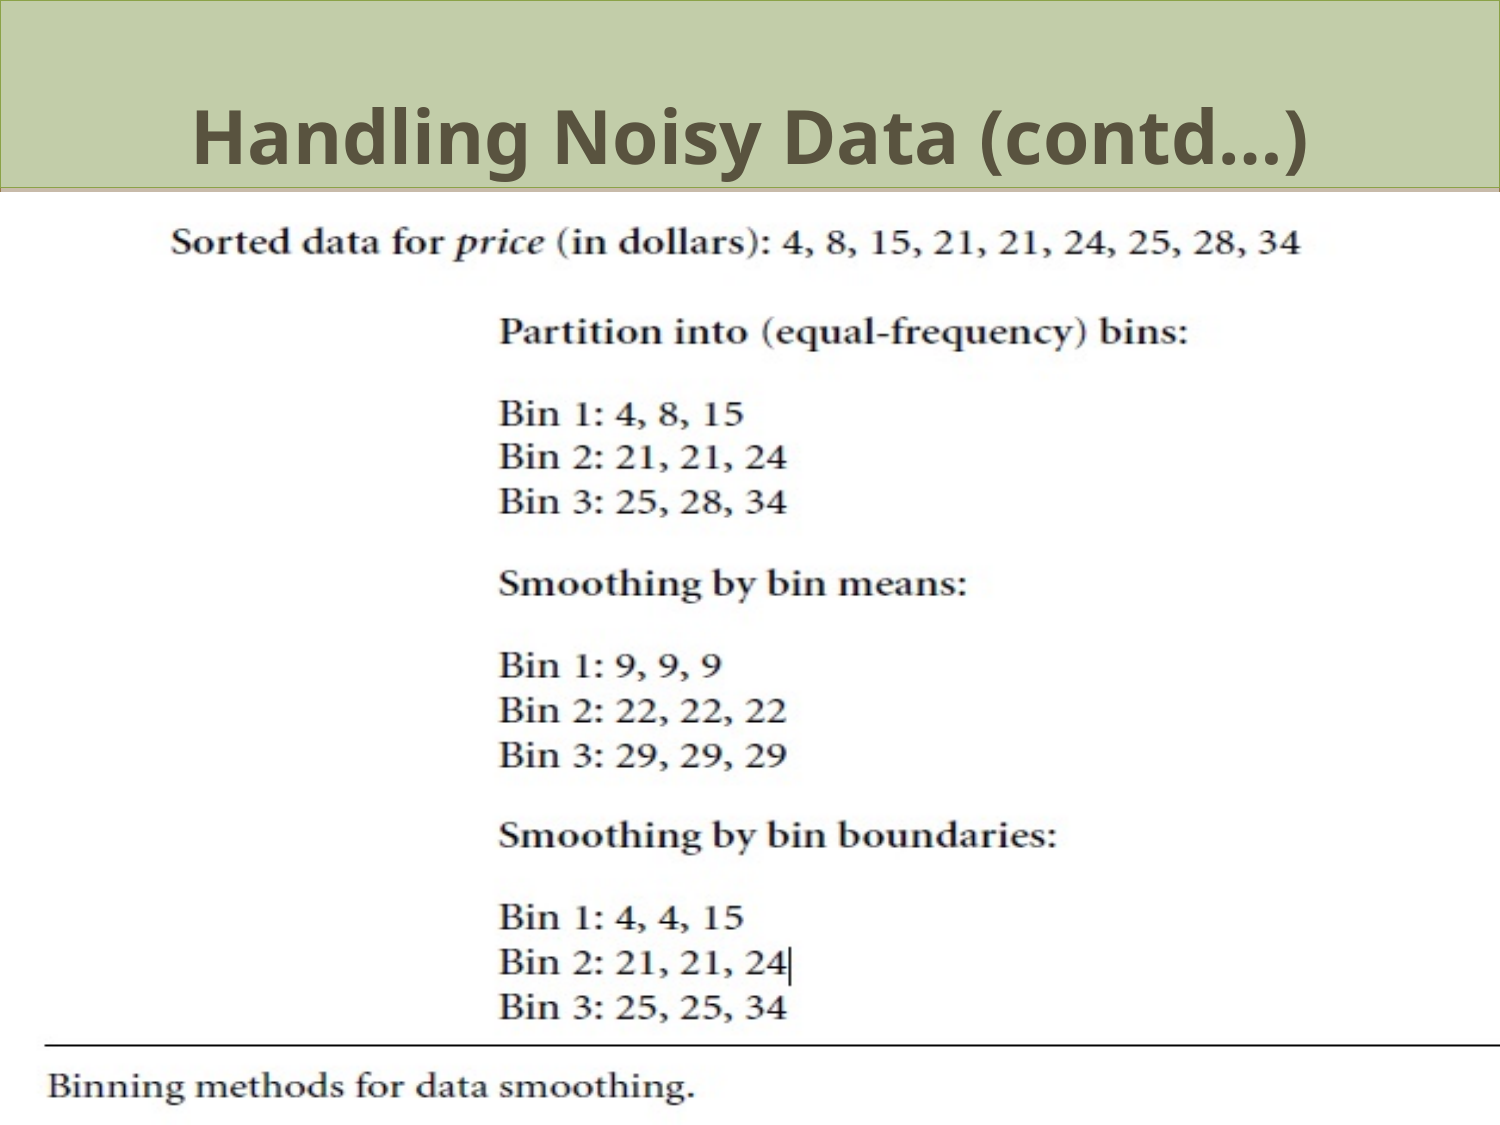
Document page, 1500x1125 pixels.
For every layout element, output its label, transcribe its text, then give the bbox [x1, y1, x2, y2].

picture [0, 192, 1500, 1125]
list [0, 188, 1500, 192]
text_box Handling Noisy Data (contd…) [0, 0, 1500, 188]
